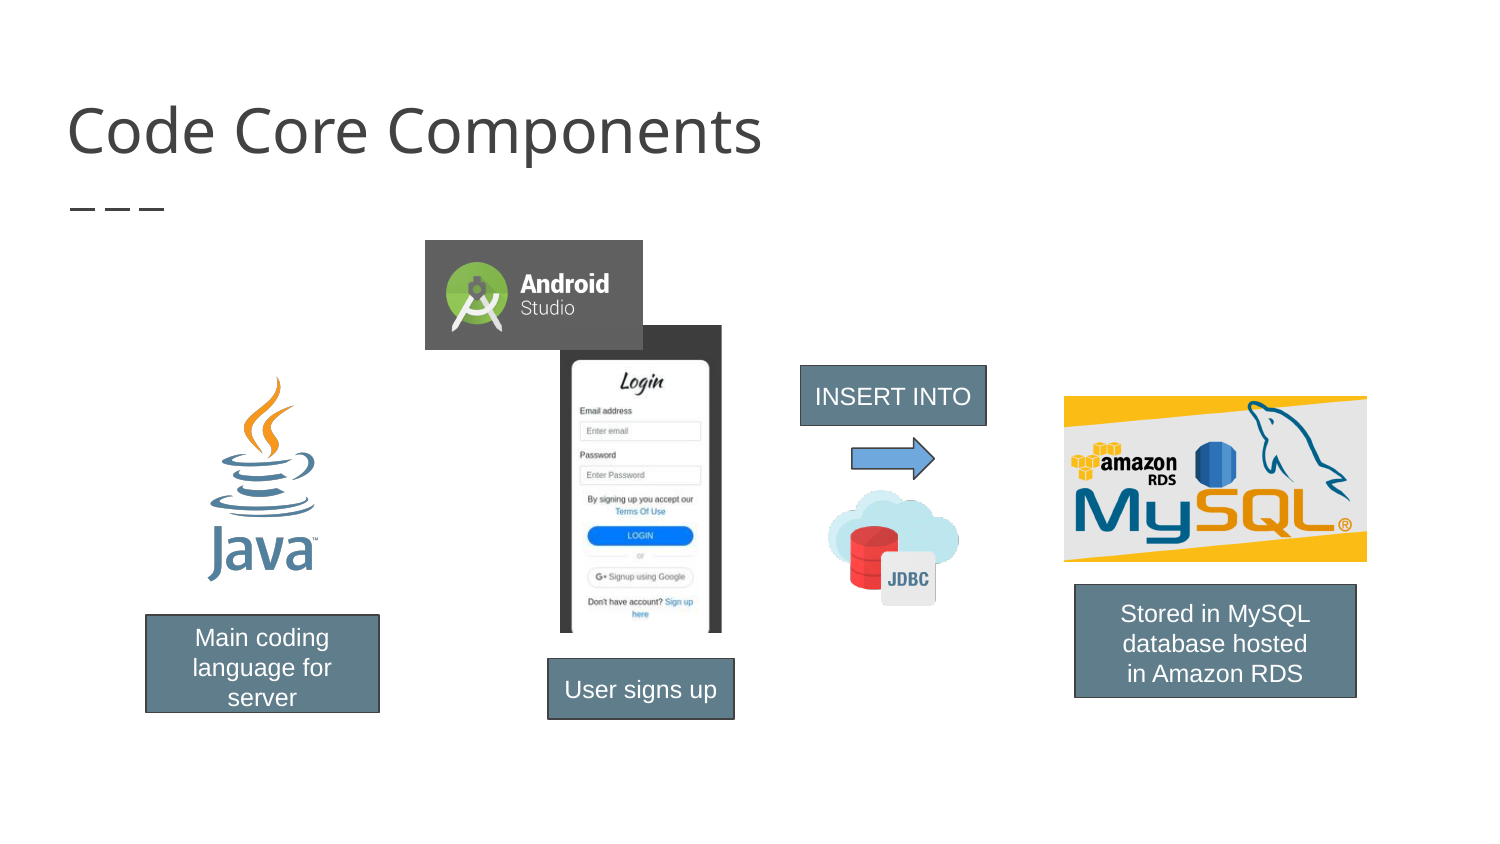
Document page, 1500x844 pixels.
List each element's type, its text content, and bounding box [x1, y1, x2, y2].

text_box [548, 706, 734, 719]
picture [825, 479, 962, 616]
picture [1064, 396, 1367, 563]
text_box INSERT INTO [784, 365, 1002, 412]
text_box [851, 448, 872, 469]
text_box [145, 654, 380, 713]
picture [425, 240, 722, 634]
text_box [872, 434, 1059, 515]
text_box Main coding language for server [145, 606, 380, 654]
text_box [1074, 584, 1356, 698]
text_box User signs up [548, 658, 734, 706]
picture [205, 375, 319, 584]
text_box Stored in MySQL database hosted in Amazon RDS [1098, 582, 1333, 663]
title Code Core Components [51, 61, 1449, 182]
text_box [800, 412, 987, 426]
